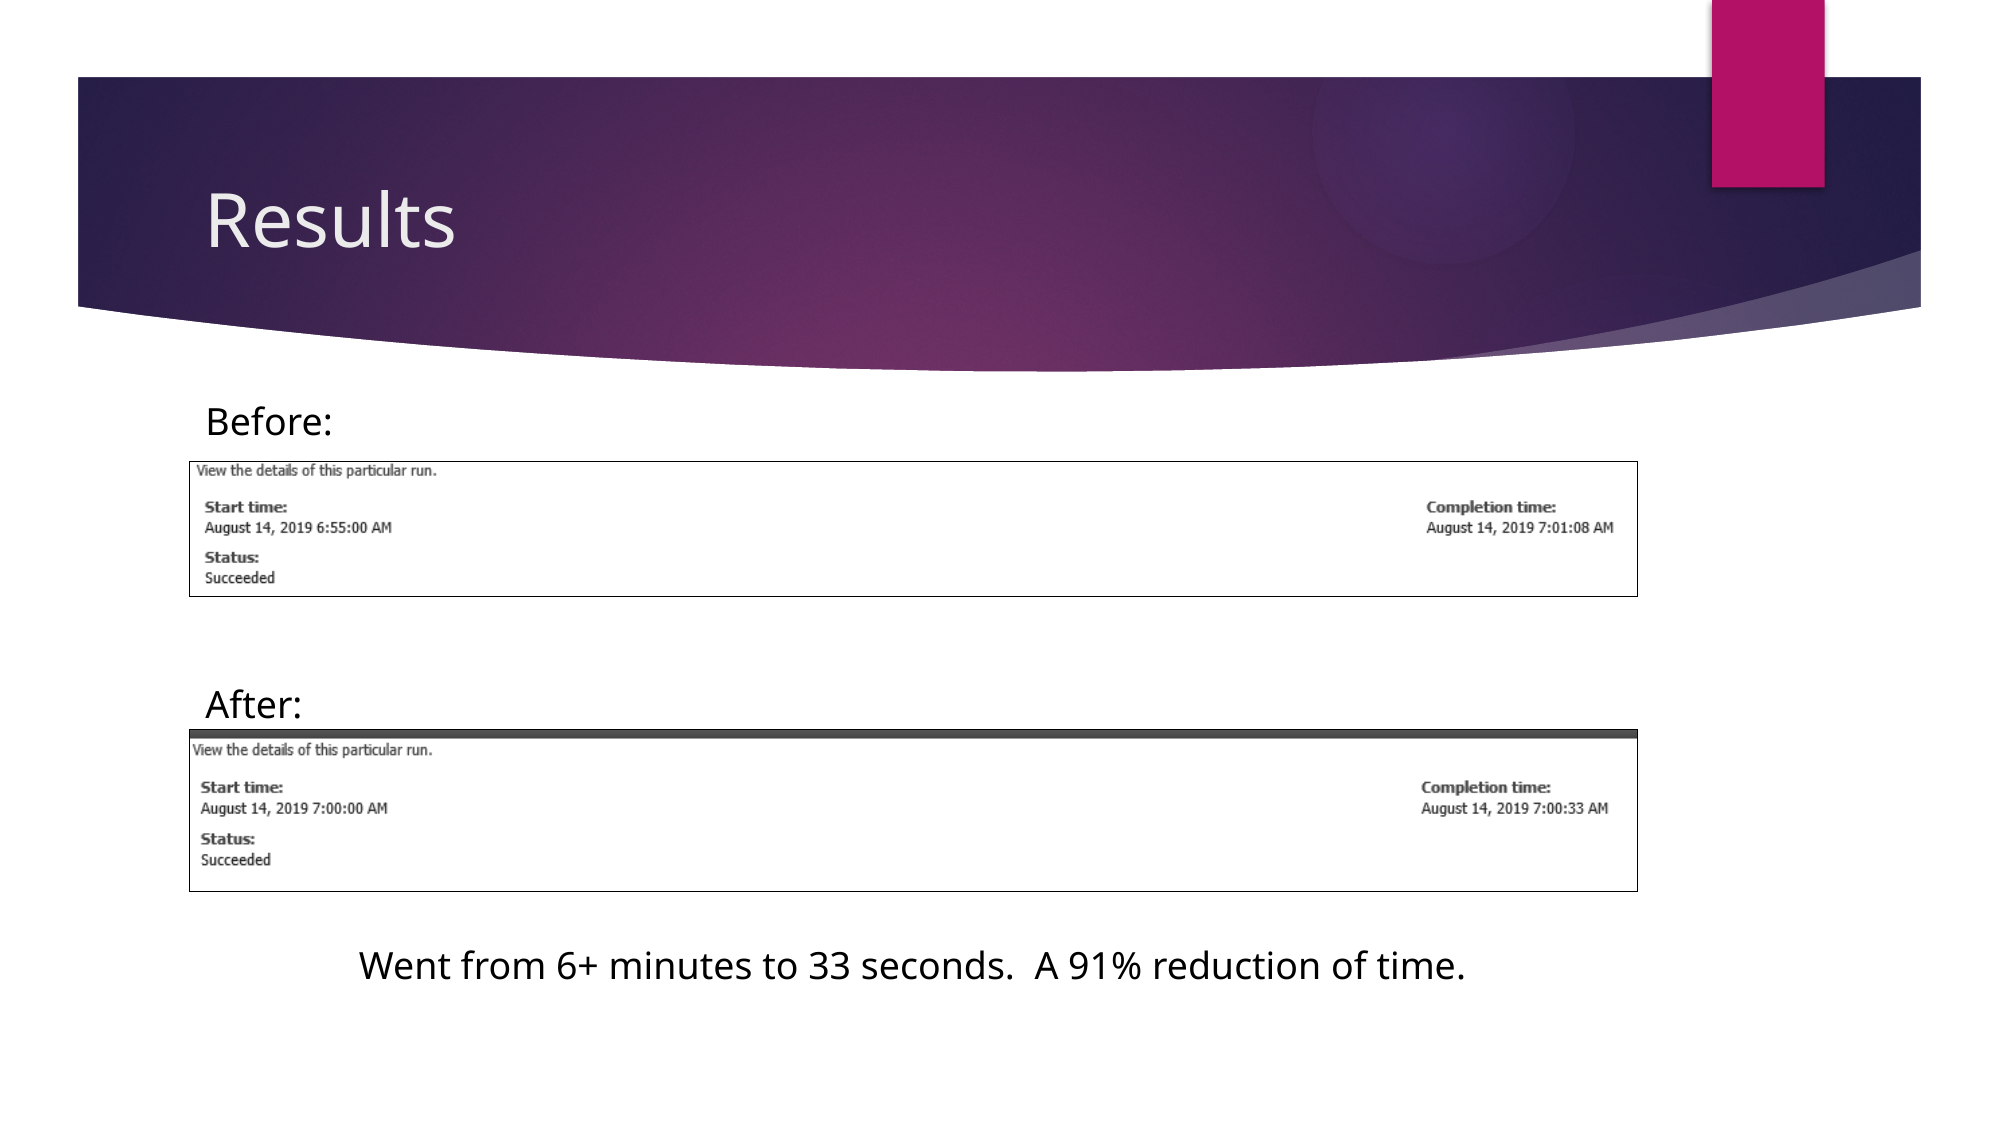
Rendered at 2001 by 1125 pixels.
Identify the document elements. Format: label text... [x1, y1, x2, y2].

text_box Went from 6+ minutes to 33 seconds. A 91% reduction of time. [344, 934, 1483, 995]
text_box After: [190, 673, 318, 728]
title Results [189, 159, 1627, 276]
text_box Before: [190, 390, 348, 451]
picture [189, 729, 1638, 892]
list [189, 461, 1638, 597]
